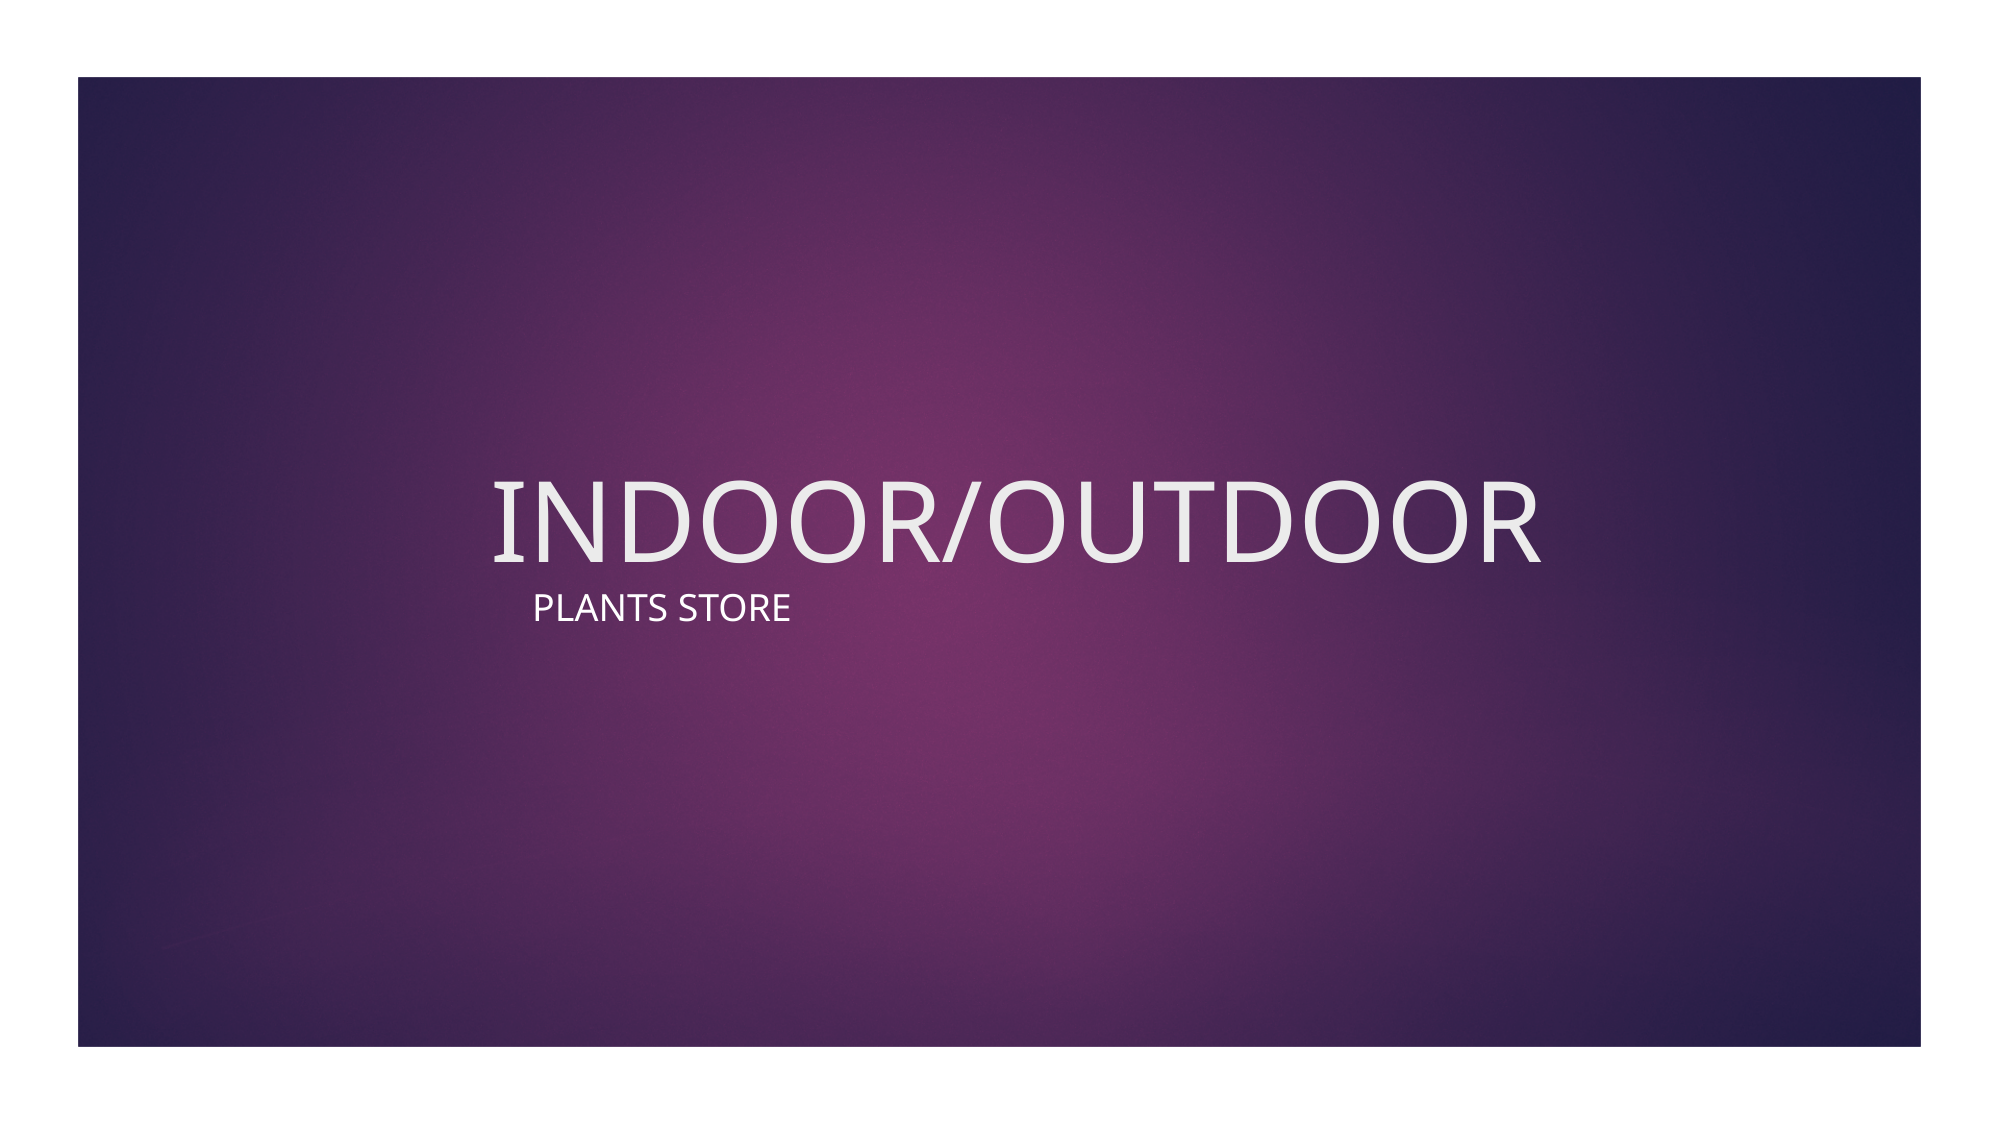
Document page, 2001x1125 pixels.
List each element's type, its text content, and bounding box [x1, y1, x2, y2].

subtitle Plants store [517, 576, 836, 688]
title INDOOR/OUTDOOR [475, 383, 1727, 593]
